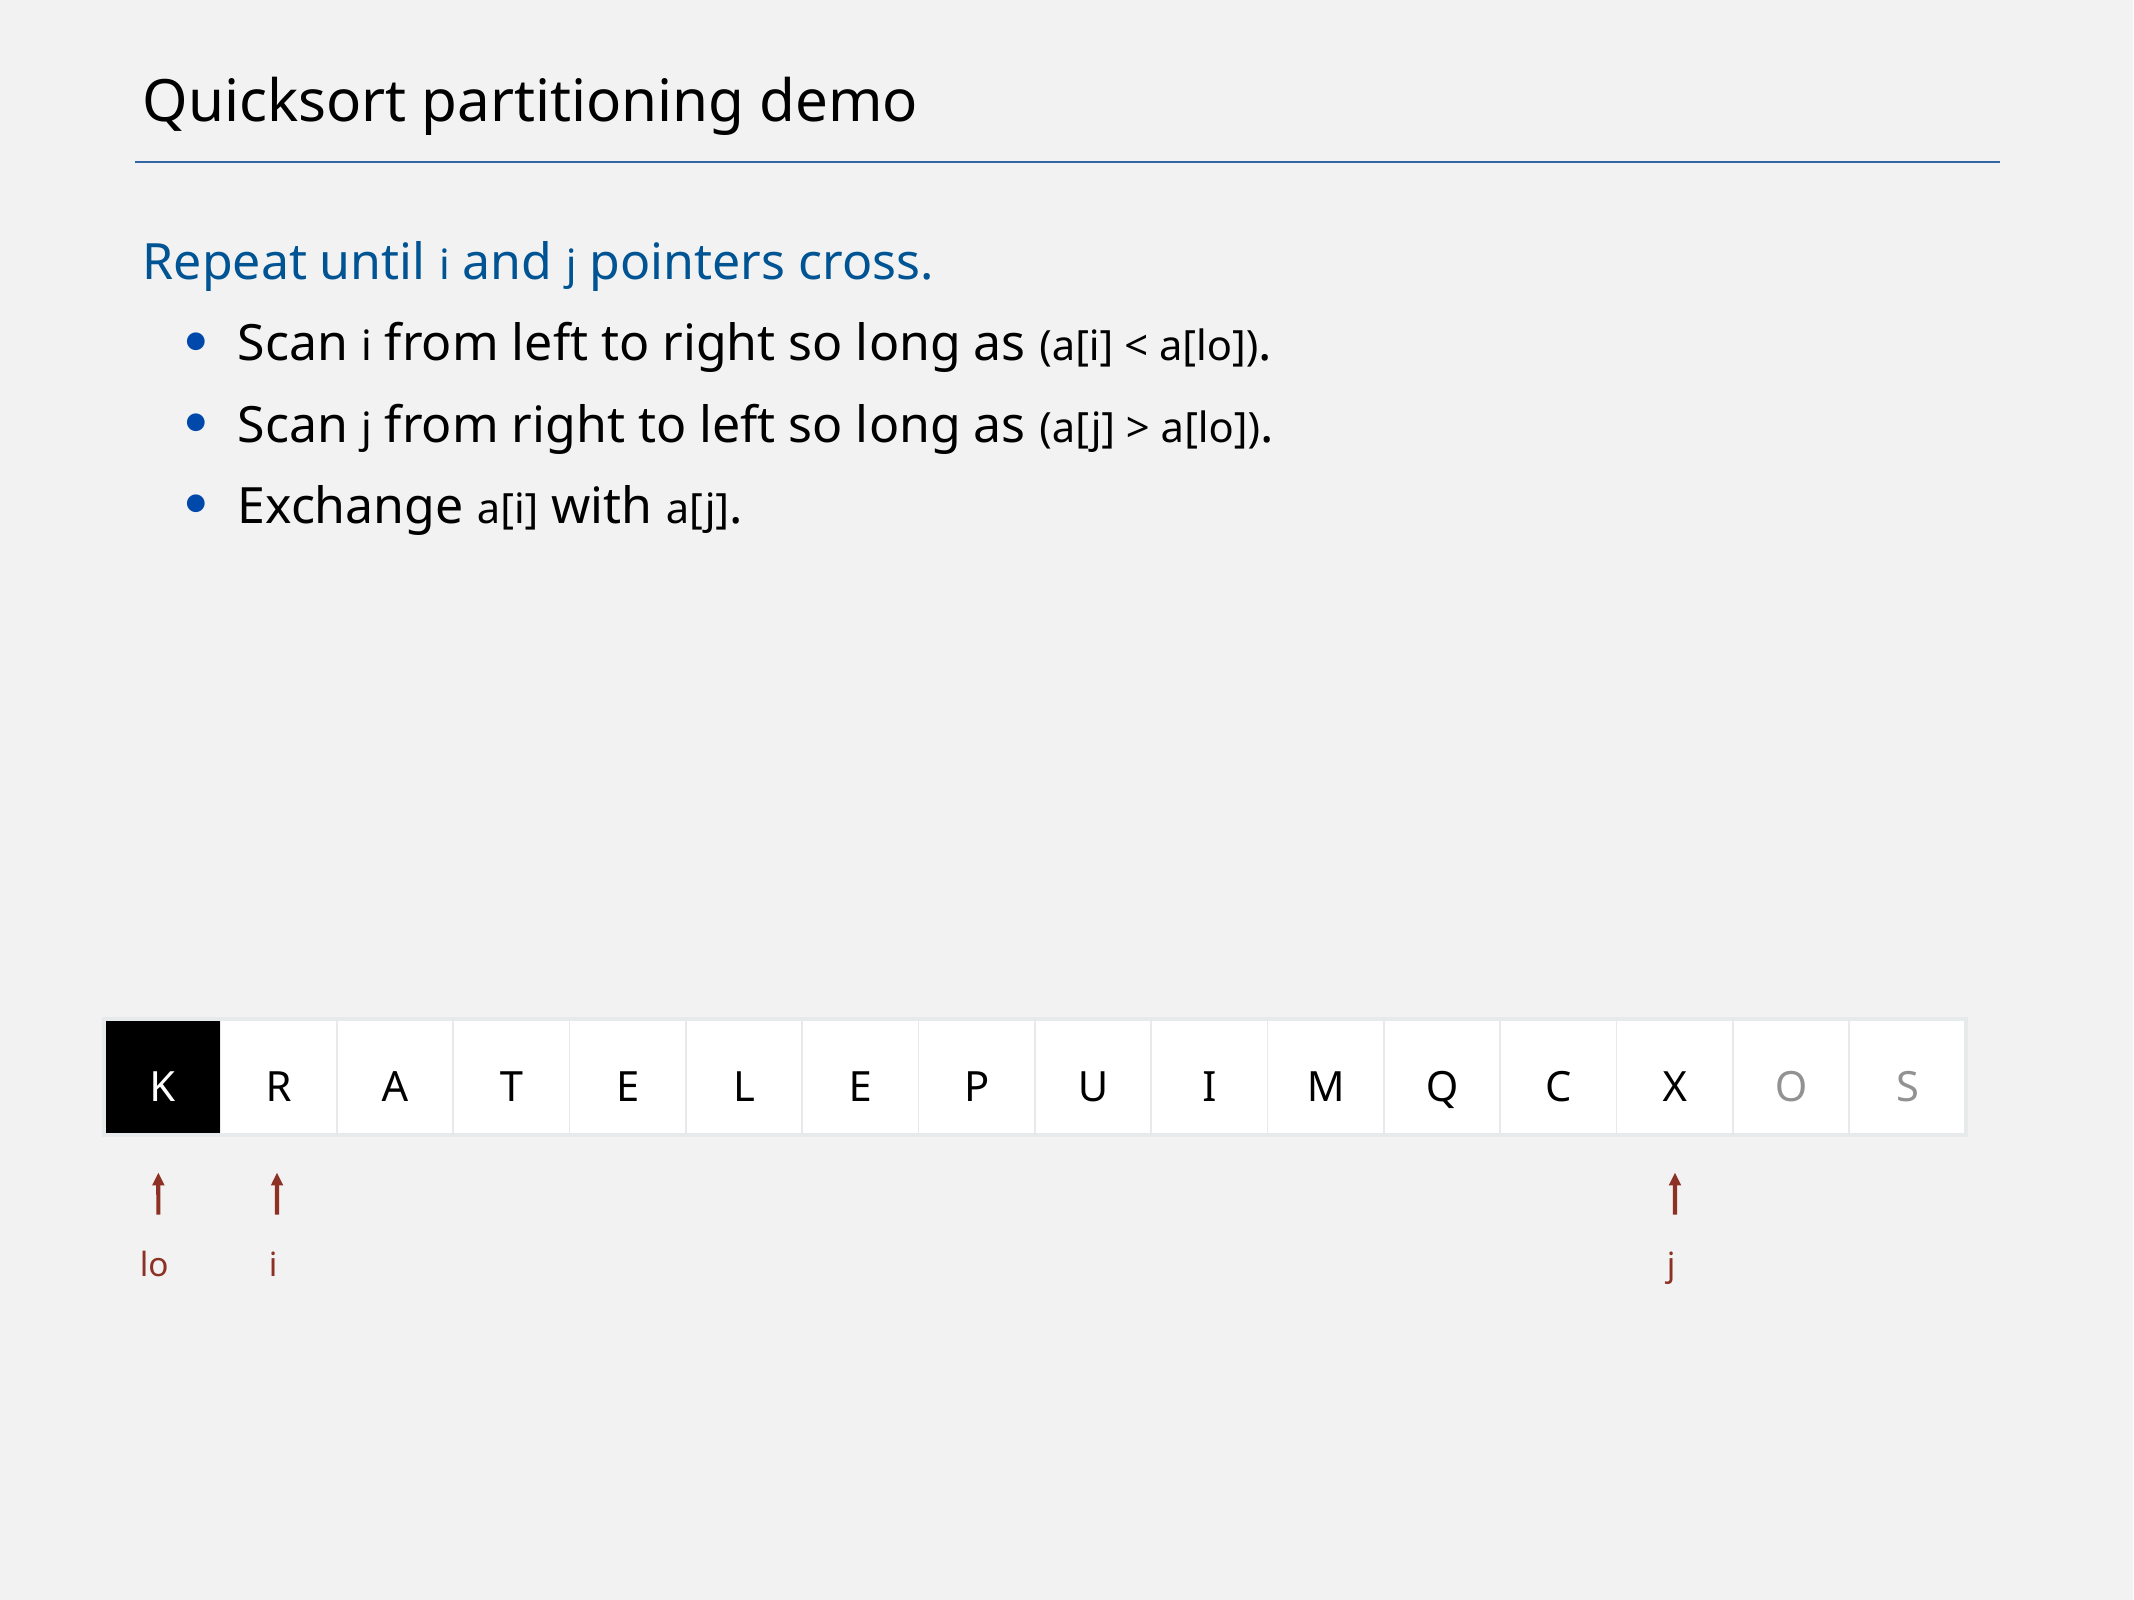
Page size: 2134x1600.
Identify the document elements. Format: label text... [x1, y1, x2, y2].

table_header R [221, 1021, 336, 1133]
table_header E [803, 1021, 918, 1133]
table_header C [1501, 1021, 1616, 1133]
text_box [152, 1172, 165, 1215]
table_header S [1850, 1021, 1964, 1133]
text_box [270, 1172, 284, 1215]
text_box i [259, 1222, 288, 1283]
table_header M [1268, 1021, 1383, 1133]
table_header A [338, 1021, 452, 1133]
table_header L [687, 1021, 801, 1133]
table_header K [106, 1021, 220, 1133]
text_box j [1657, 1222, 1686, 1283]
table_header O [1734, 1021, 1848, 1133]
table_header U [1036, 1021, 1150, 1133]
title Quicksort partitioning demo [132, 0, 2001, 134]
list Repeat until i and j pointers cross. Scan i from left to right so long as (a[i] < a[lo]). Scan j from right to left so long as (a[j] > a[lo]). Exchange a[i] with a[j]. [132, 207, 2001, 1543]
table_header T [454, 1021, 569, 1133]
text_box [1668, 1172, 1682, 1215]
table_header I [1152, 1021, 1267, 1133]
table_header E [570, 1021, 685, 1133]
text_box lo [130, 1222, 179, 1283]
table_header X [1617, 1021, 1732, 1133]
table_header Q [1385, 1021, 1499, 1133]
table_header P [919, 1021, 1034, 1133]
